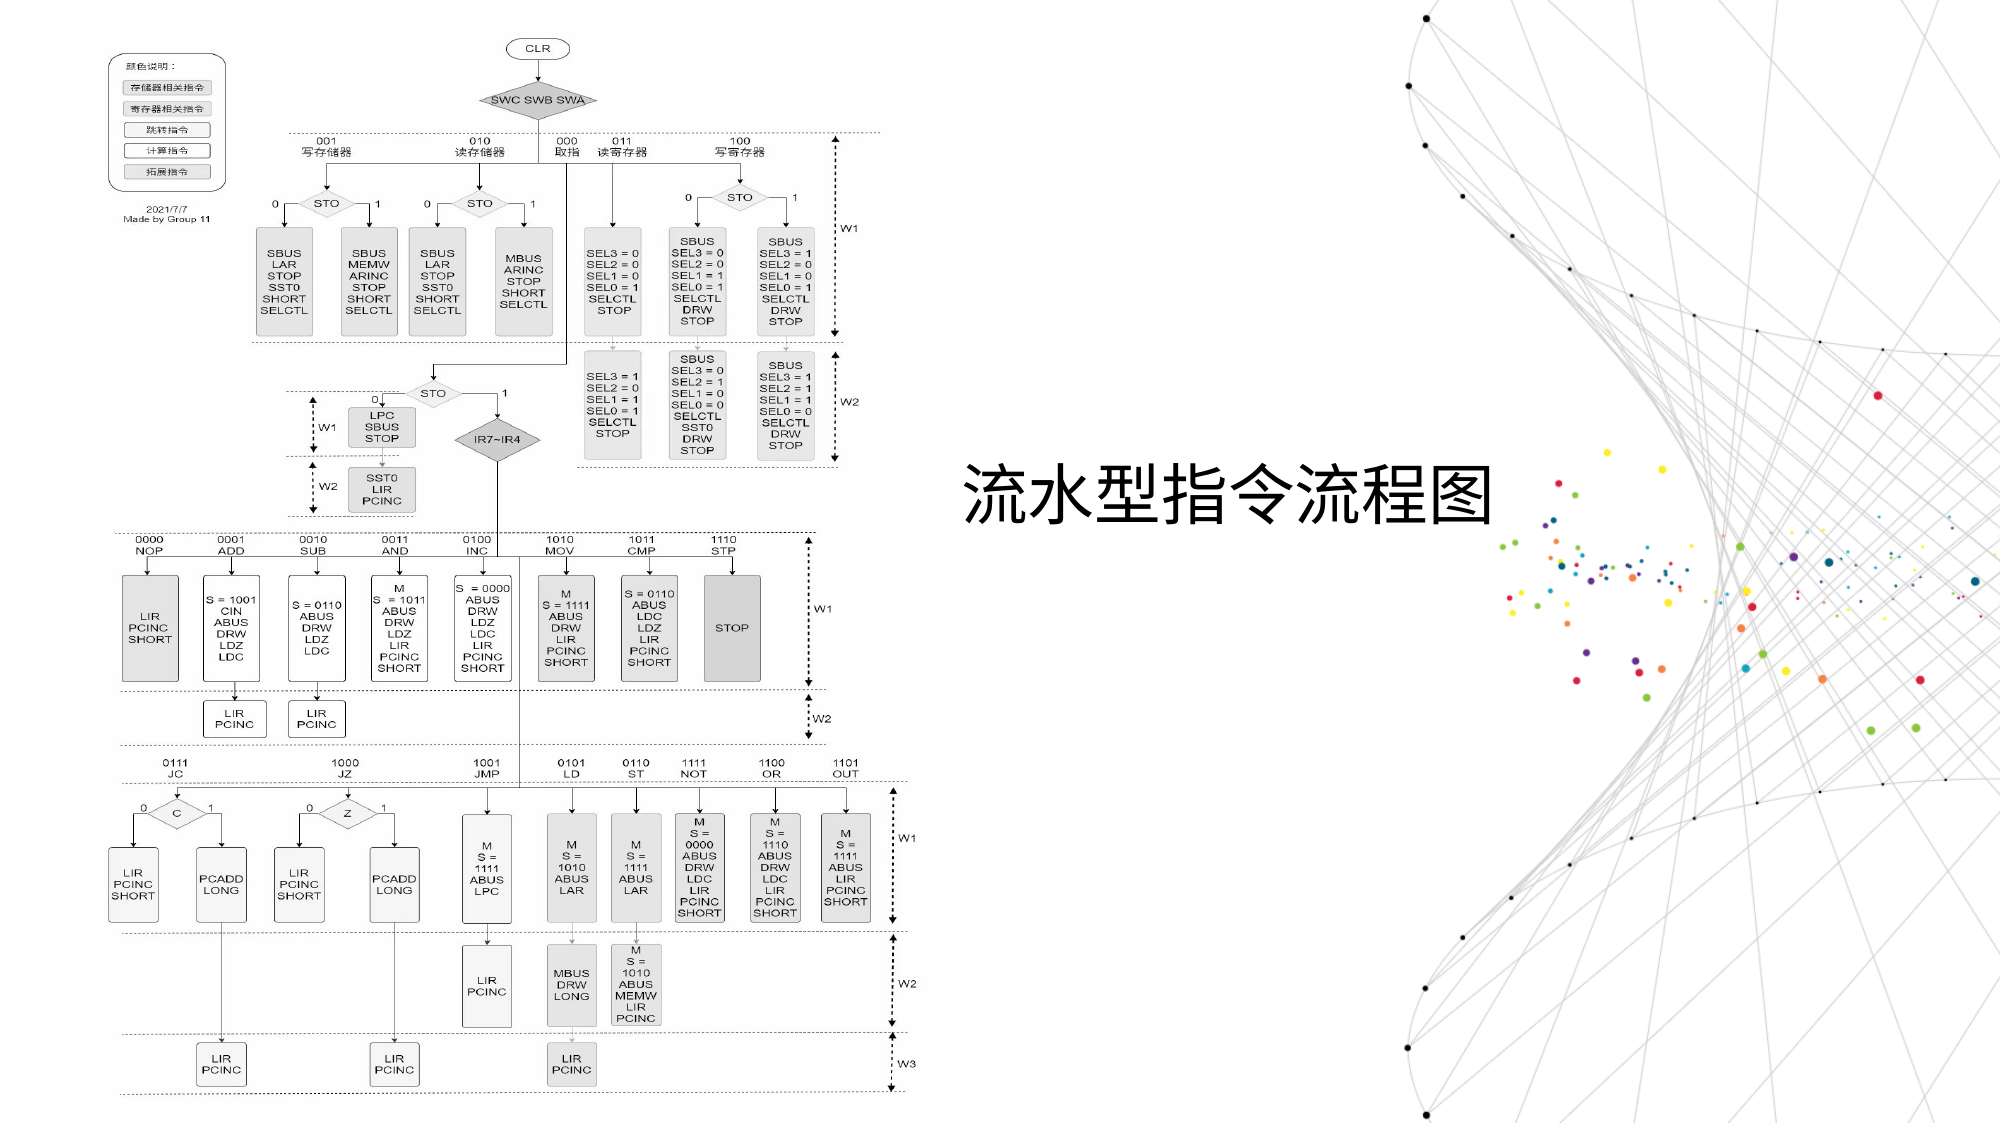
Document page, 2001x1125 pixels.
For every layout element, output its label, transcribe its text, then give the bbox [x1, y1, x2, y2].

picture [96, 29, 928, 1106]
picture [1314, 0, 2001, 1123]
text_box 流水型指令流程图 [946, 445, 1511, 541]
